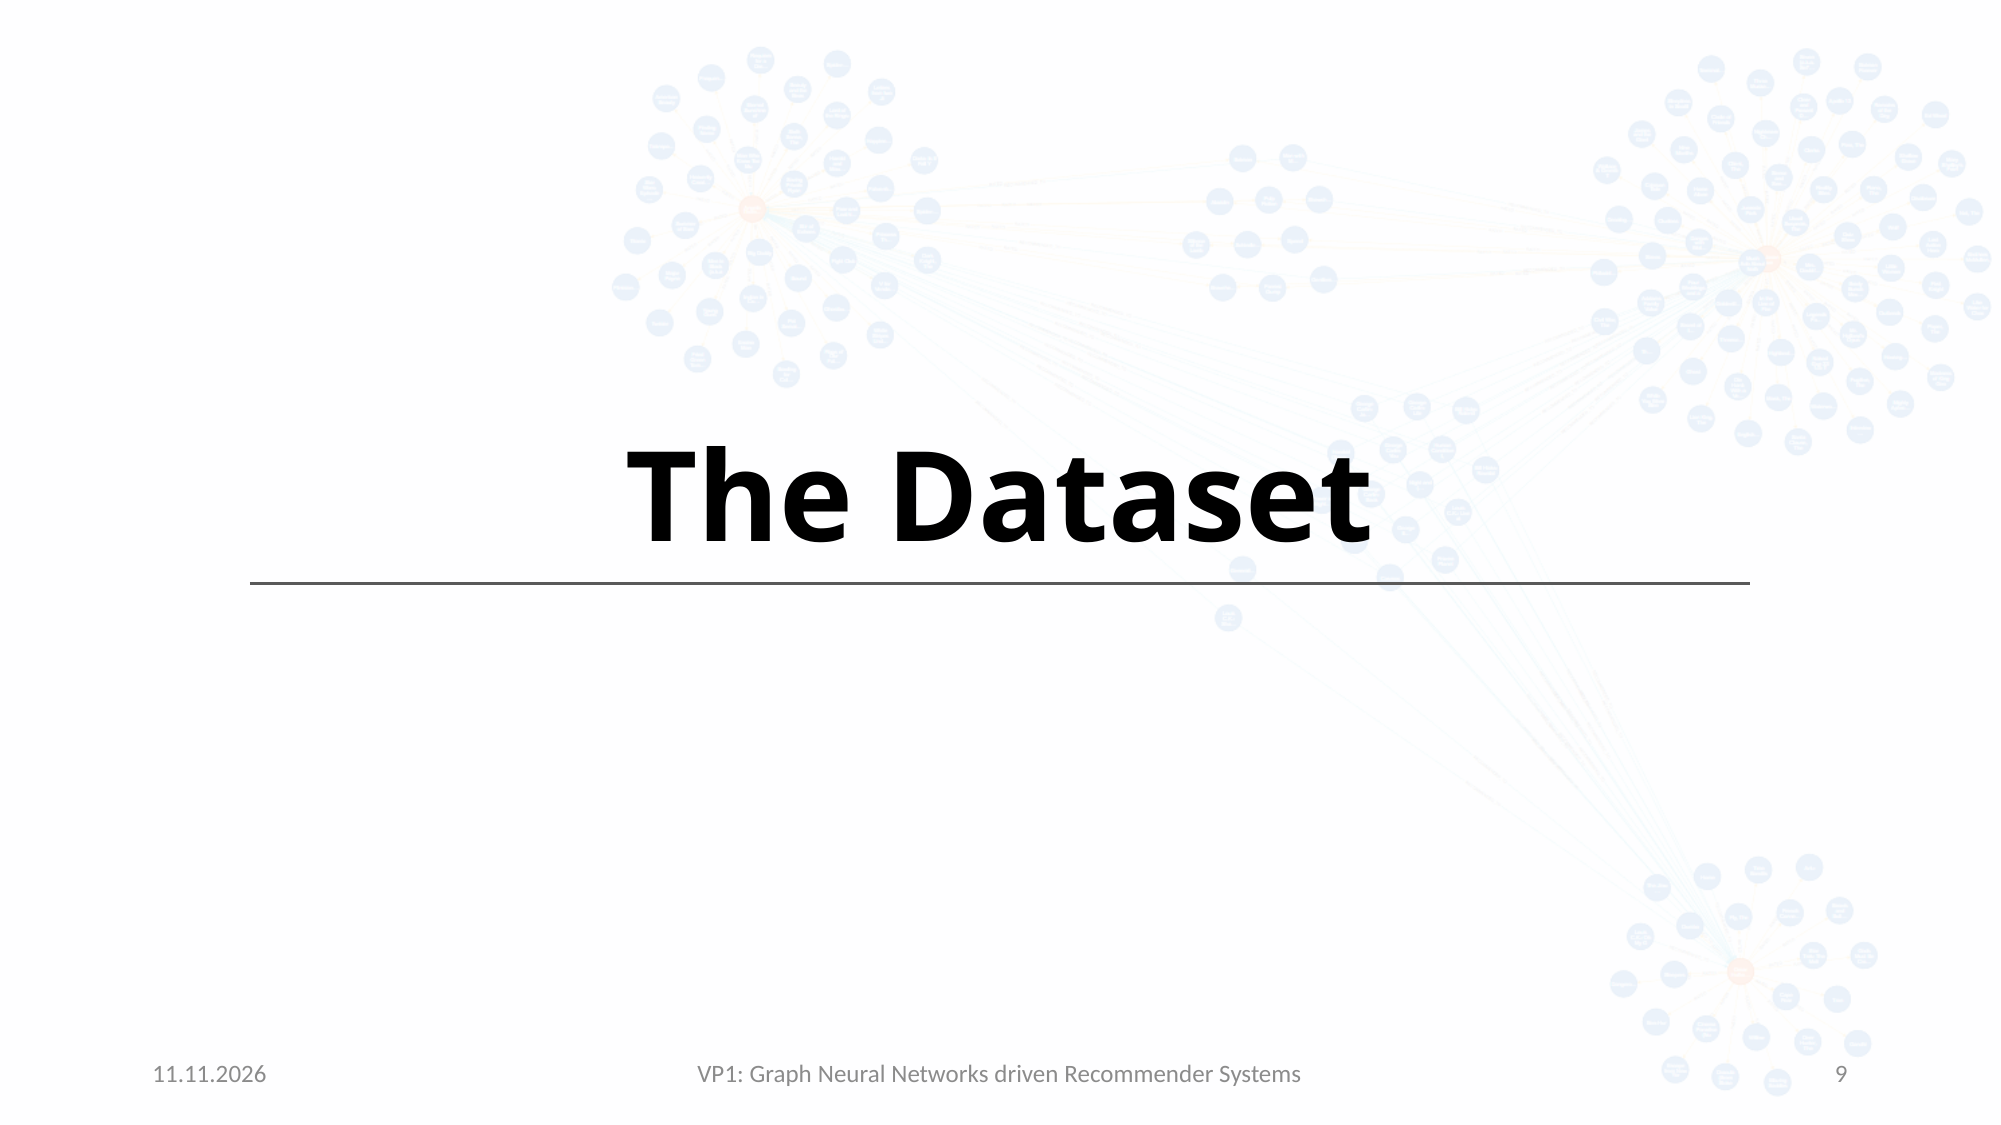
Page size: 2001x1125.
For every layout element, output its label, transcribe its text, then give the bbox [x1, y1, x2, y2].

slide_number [137, 1042, 588, 1103]
slide_number 9 [1412, 1042, 1863, 1103]
footer VP1: Graph Neural Networks driven Recommender Systems [662, 1042, 1338, 1103]
title The Dataset [249, 184, 1750, 576]
